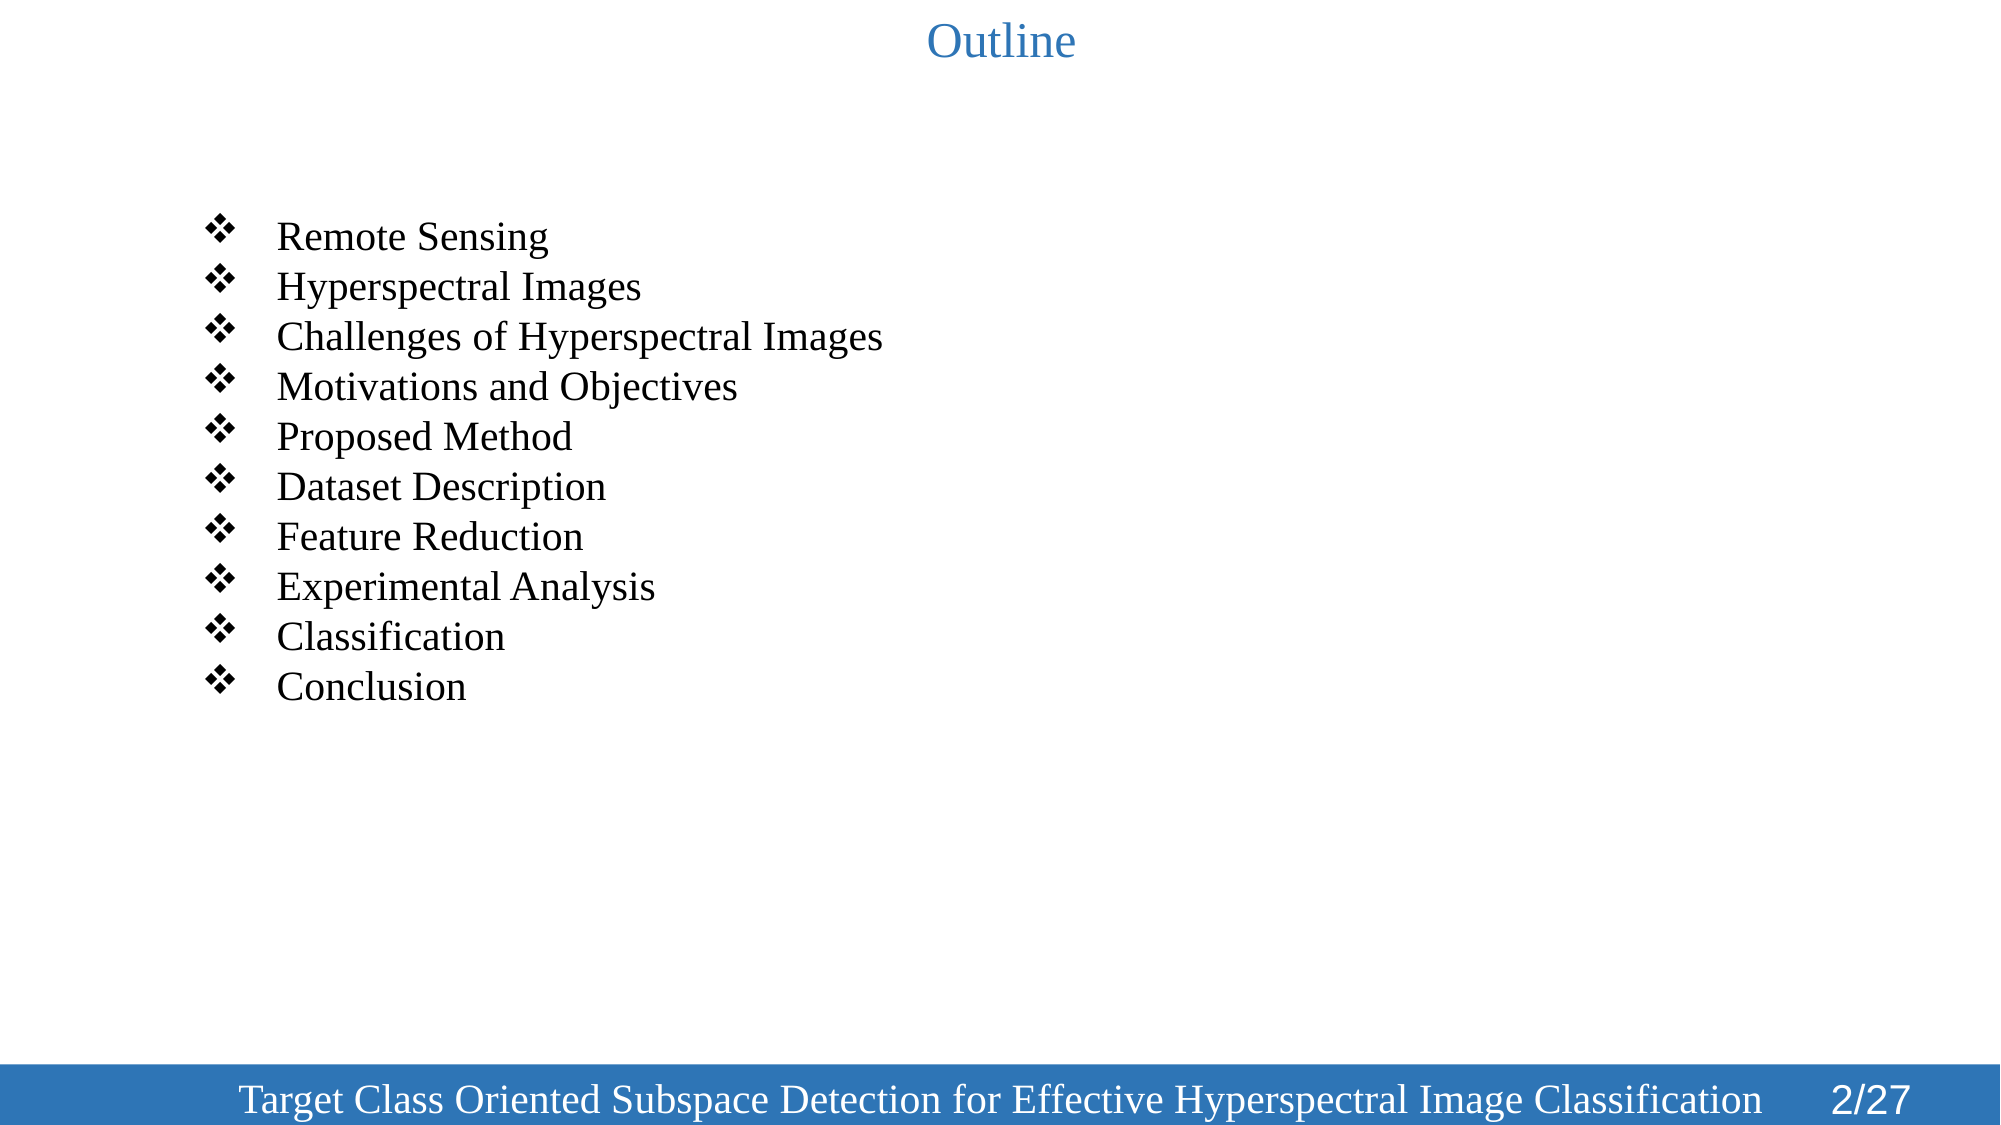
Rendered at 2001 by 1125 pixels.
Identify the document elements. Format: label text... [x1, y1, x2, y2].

text_box Outline [0, 0, 2000, 75]
slide_number 2/27 [1412, 1068, 1927, 1125]
text_box Remote Sensing Hyperspectral Images Challenges of Hyperspectral Images Motivations and Objectives Proposed Method Dataset Description Feature Reduction Experimental Analysis Classification Conclusion [186, 201, 899, 717]
text_box Target Class Oriented Subspace Detection for Effective Hyperspectral Image Classification [0, 1064, 2000, 1125]
